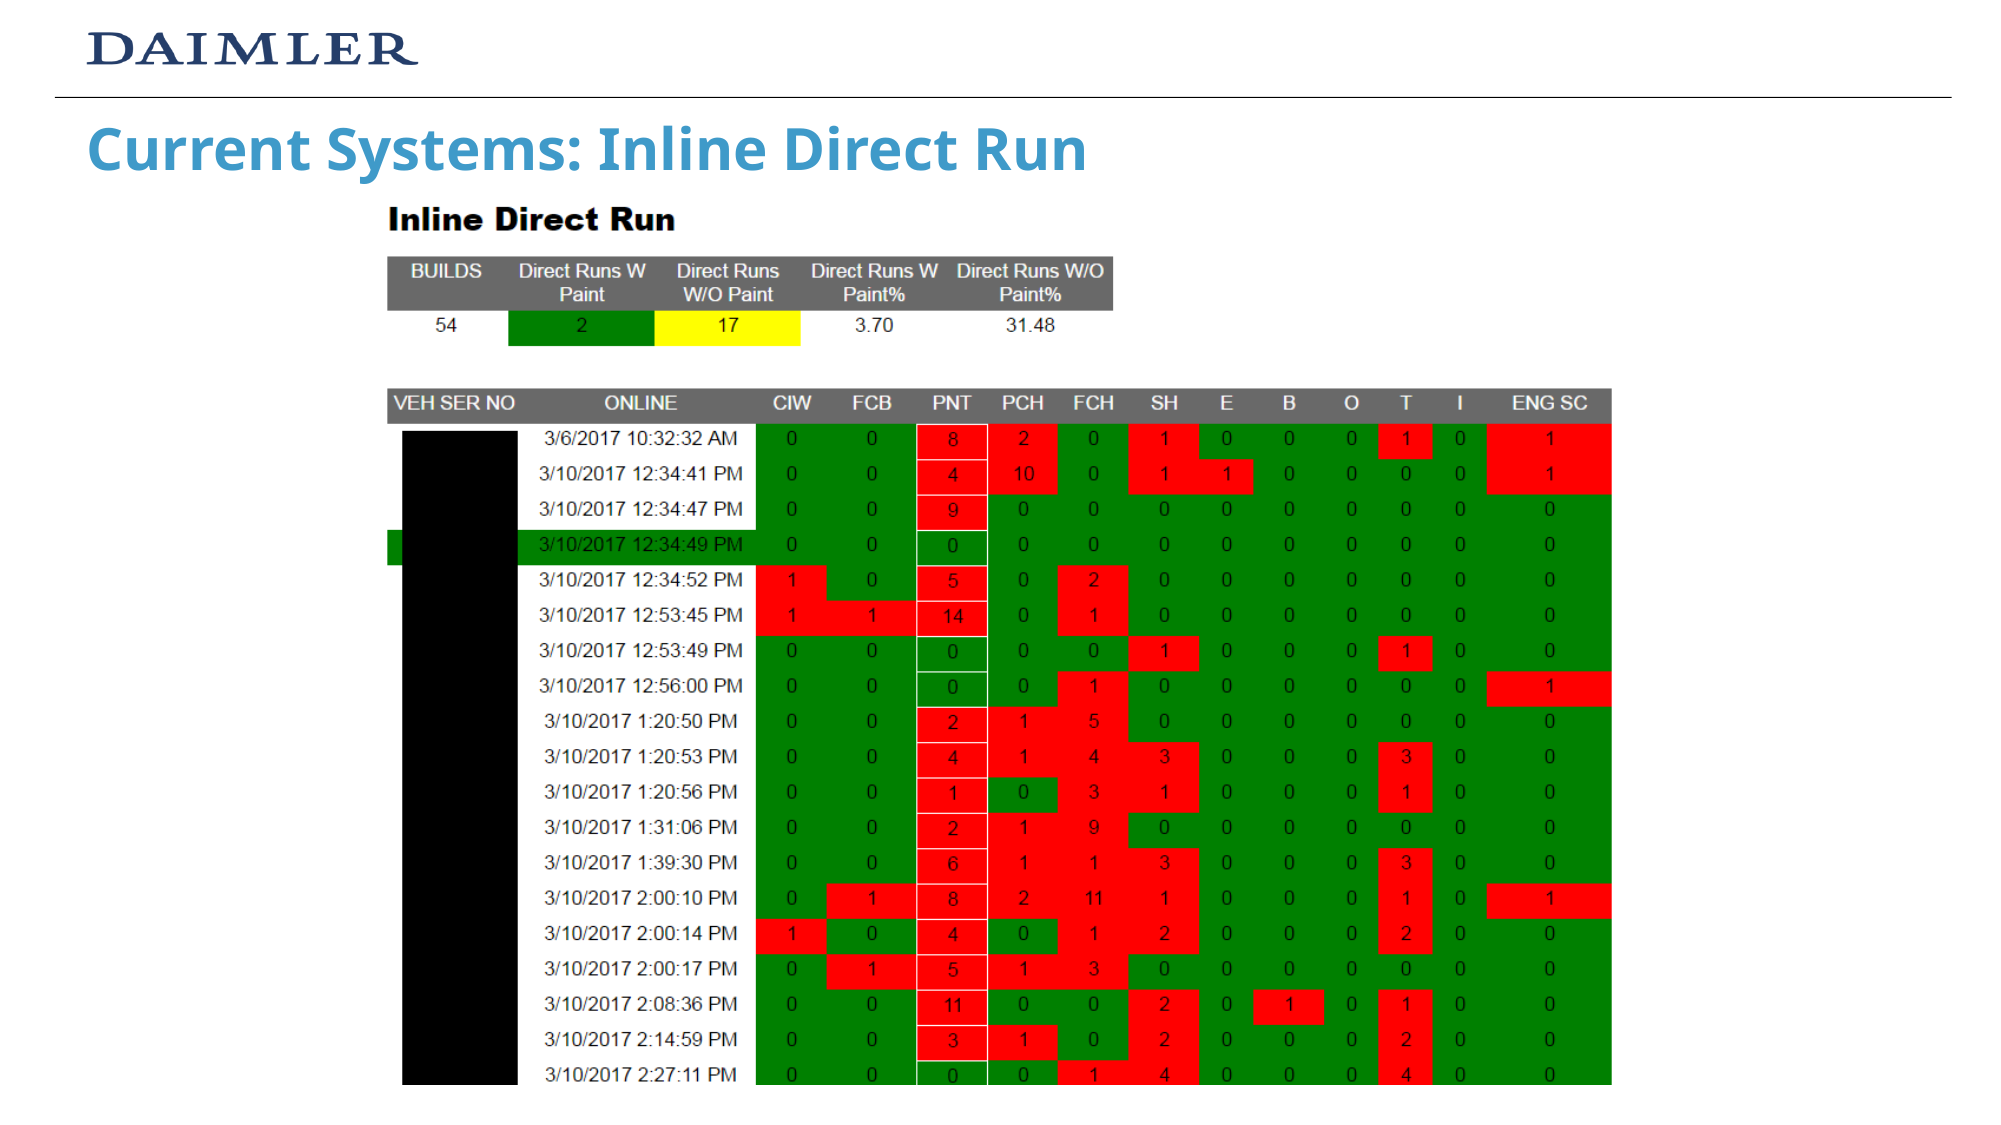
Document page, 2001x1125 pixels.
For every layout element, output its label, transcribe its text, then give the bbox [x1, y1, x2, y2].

title Current Systems: Inline Direct Run [86, 119, 1914, 256]
picture [81, 28, 423, 69]
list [387, 194, 1613, 1086]
